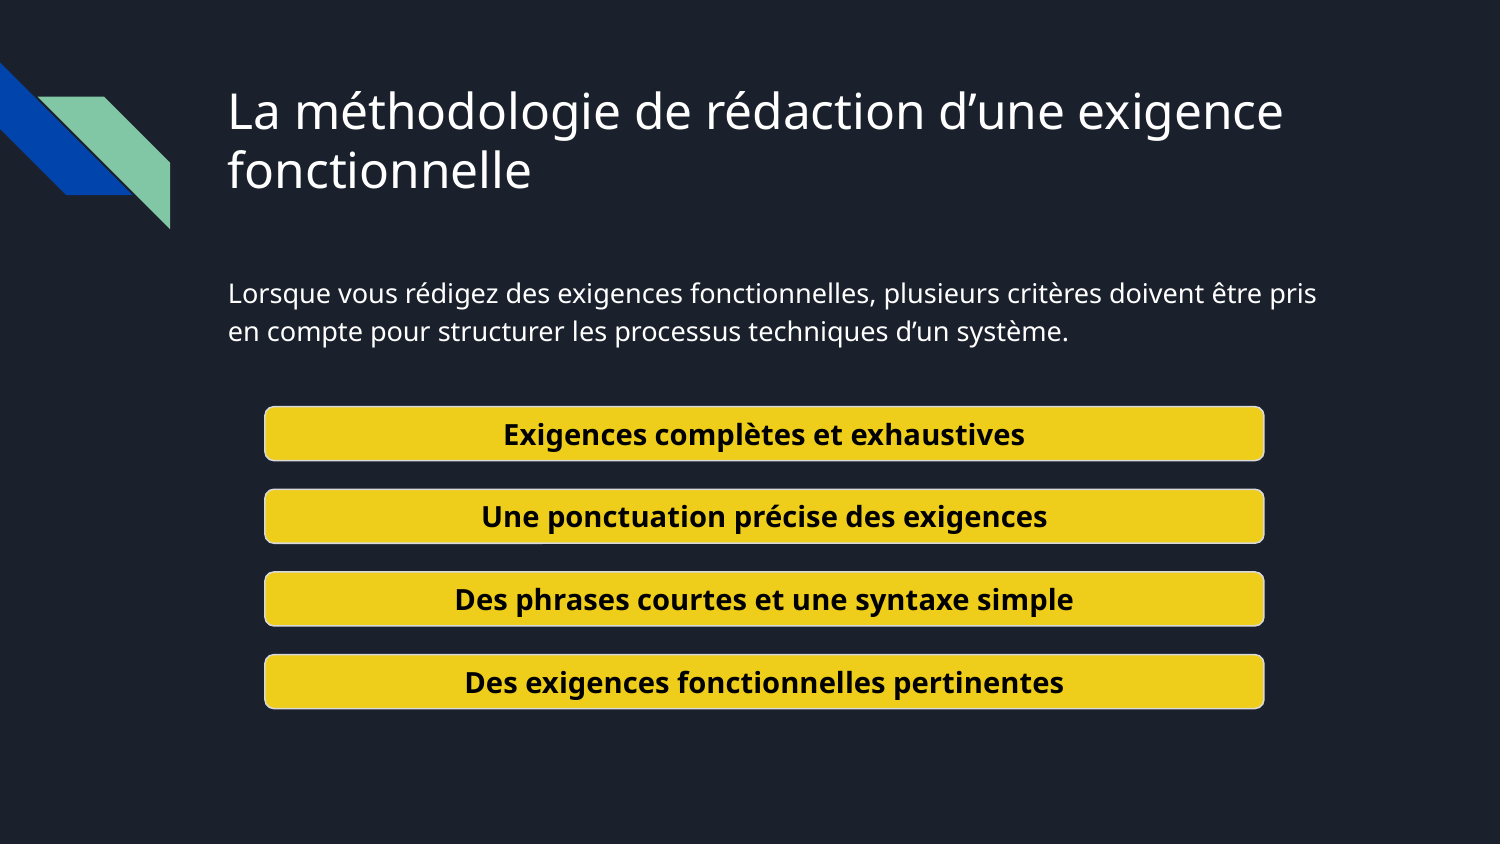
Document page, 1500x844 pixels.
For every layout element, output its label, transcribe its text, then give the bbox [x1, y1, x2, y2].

text_box Exigences complètes et exhaustives [264, 406, 1264, 461]
text_box Des exigences fonctionnelles pertinentes [264, 654, 1264, 709]
title La méthodologie de rédaction d’une exigence fonctionnelle [212, 64, 1368, 215]
list Lorsque vous rédigez des exigences fonctionnelles, plusieurs critères doivent être pris en compte pour structurer les processus techniques d’un système. [212, 257, 1368, 378]
text_box Une ponctuation précise des exigences [264, 489, 1264, 544]
text_box Des phrases courtes et une syntaxe simple [264, 571, 1264, 626]
